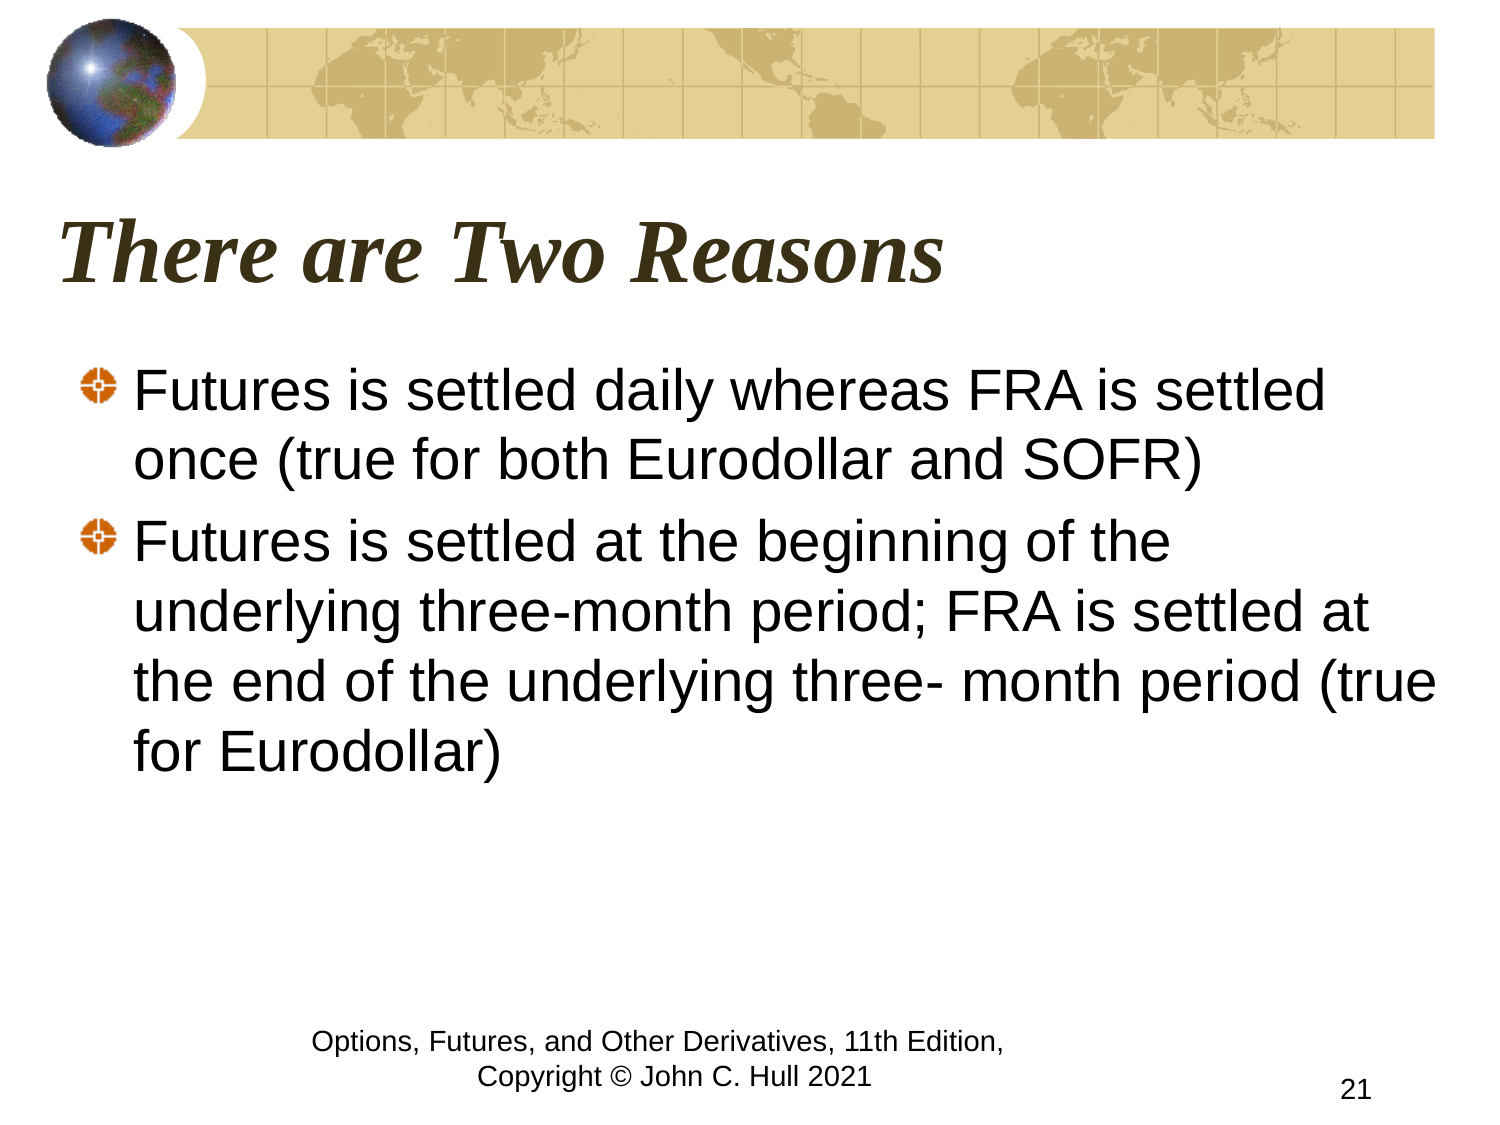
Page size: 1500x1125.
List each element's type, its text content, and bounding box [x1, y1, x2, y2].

slide_number 21 [1074, 1037, 1388, 1113]
picture [77, 366, 119, 408]
list Futures is settled daily whereas FRA is settled once (true for both Eurodollar and SOFR) Futures is settled at the beginning of the underlying three-month period; FRA is settled at the end of the underlying three- month period (true for Eurodollar) [62, 262, 1468, 1025]
footer Options, Futures, and Other Derivatives, 11th Edition, Copyright © John C. Hull 2021 [262, 1024, 1088, 1101]
picture [42, 14, 190, 151]
title There are Two Reasons [40, 152, 1316, 341]
picture [77, 517, 119, 559]
